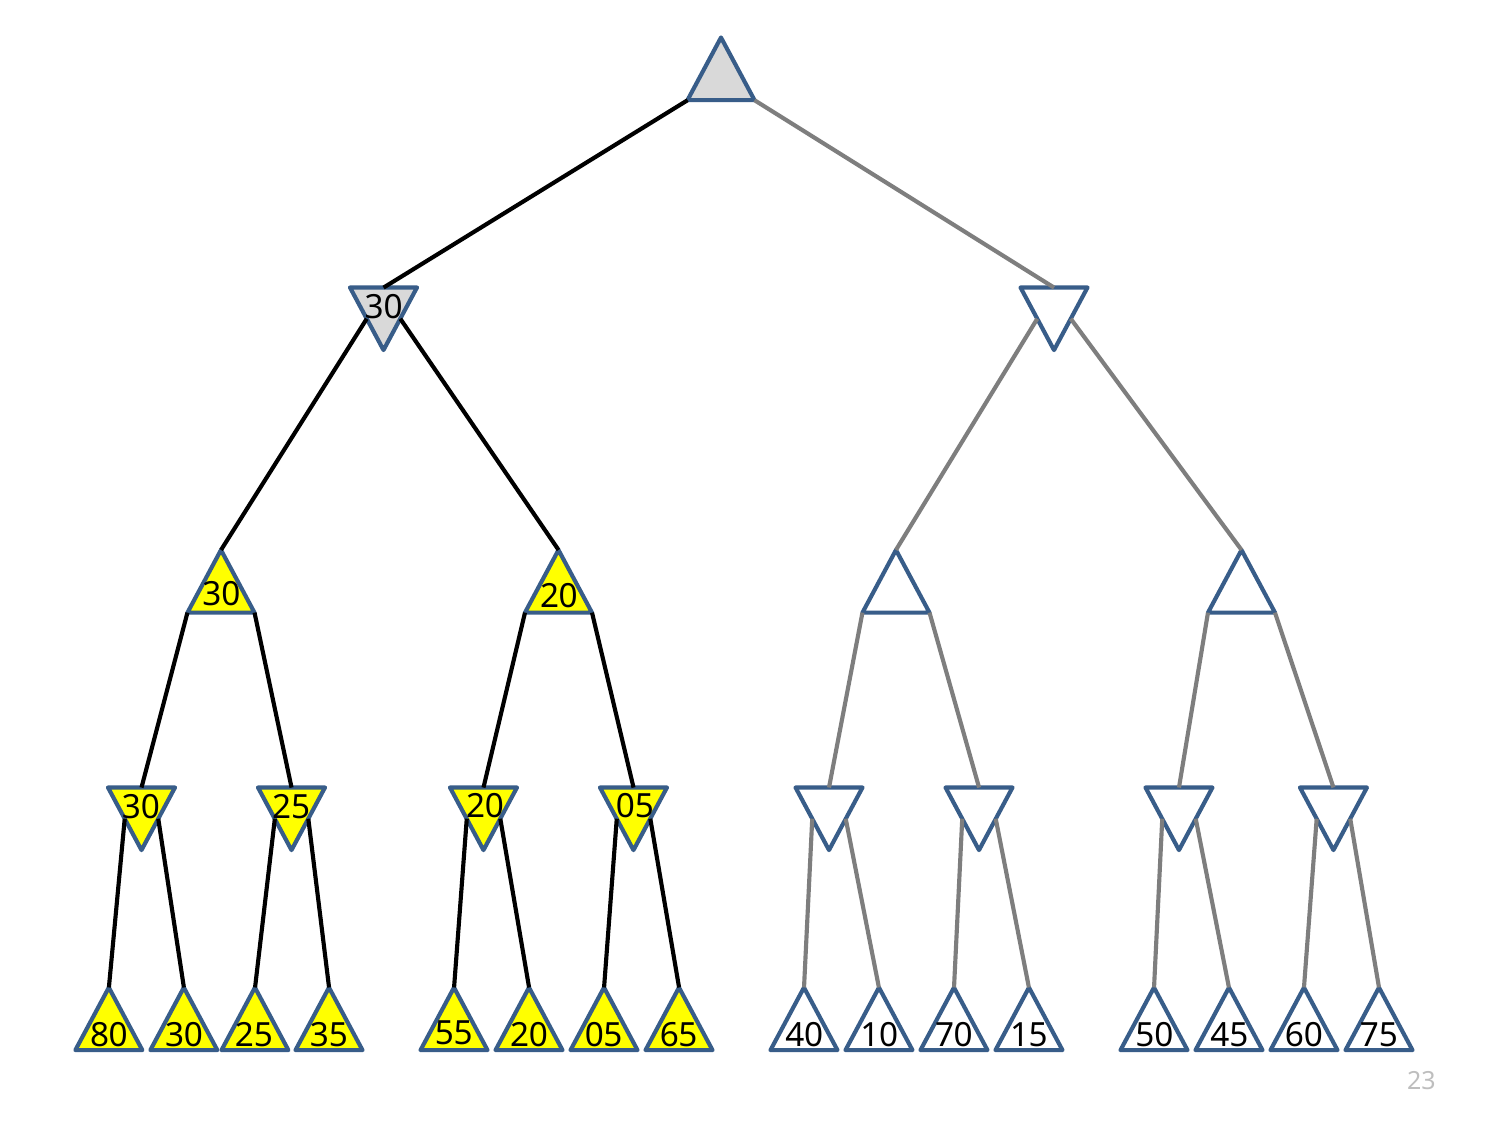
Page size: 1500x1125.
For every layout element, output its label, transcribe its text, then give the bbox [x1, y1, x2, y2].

text_box [945, 787, 1013, 851]
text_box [493, 985, 565, 1053]
text_box [1270, 1028, 1282, 1051]
text_box [845, 1026, 858, 1051]
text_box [568, 985, 640, 1053]
text_box [975, 1026, 988, 1051]
text_box 75 [1357, 1014, 1400, 1054]
text_box [789, 987, 819, 1014]
text_box [1139, 987, 1169, 1014]
text_box [795, 787, 863, 851]
text_box [1014, 987, 1044, 1014]
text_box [643, 985, 715, 1053]
text_box [864, 987, 894, 1014]
text_box [770, 1026, 783, 1051]
text_box [1250, 1026, 1263, 1051]
text_box [995, 1028, 1007, 1051]
text_box 70 [932, 1014, 975, 1054]
text_box [900, 1026, 913, 1051]
text_box [1214, 987, 1244, 1014]
text_box [825, 1026, 838, 1051]
text_box [1289, 999, 1319, 1014]
text_box 10 [858, 1014, 900, 1054]
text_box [73, 985, 145, 1053]
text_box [148, 985, 220, 1053]
text_box [1020, 287, 1088, 351]
text_box [939, 987, 969, 1014]
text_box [347, 285, 420, 353]
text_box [1272, 610, 1382, 990]
text_box [1120, 1026, 1133, 1051]
text_box [862, 550, 930, 613]
text_box [1400, 1026, 1413, 1051]
text_box [1145, 787, 1213, 851]
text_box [293, 985, 365, 1053]
text_box 23 [1400, 1064, 1442, 1095]
text_box [1175, 1026, 1188, 1051]
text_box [418, 985, 490, 1053]
text_box [1345, 1028, 1357, 1051]
text_box [920, 1028, 932, 1051]
text_box 60 [1282, 1014, 1325, 1054]
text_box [255, 785, 328, 853]
text_box [1208, 550, 1274, 613]
text_box 40 [783, 1014, 825, 1054]
text_box [1364, 996, 1394, 1014]
text_box [1195, 1026, 1208, 1051]
text_box 45 [1208, 1014, 1250, 1054]
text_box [522, 547, 595, 615]
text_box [105, 785, 178, 853]
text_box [221, 985, 291, 1053]
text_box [597, 785, 670, 853]
text_box [1050, 1026, 1063, 1051]
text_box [185, 547, 257, 615]
text_box 50 [1133, 1014, 1175, 1054]
text_box [1325, 1026, 1338, 1051]
text_box 15 [1007, 1014, 1050, 1054]
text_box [447, 785, 520, 853]
